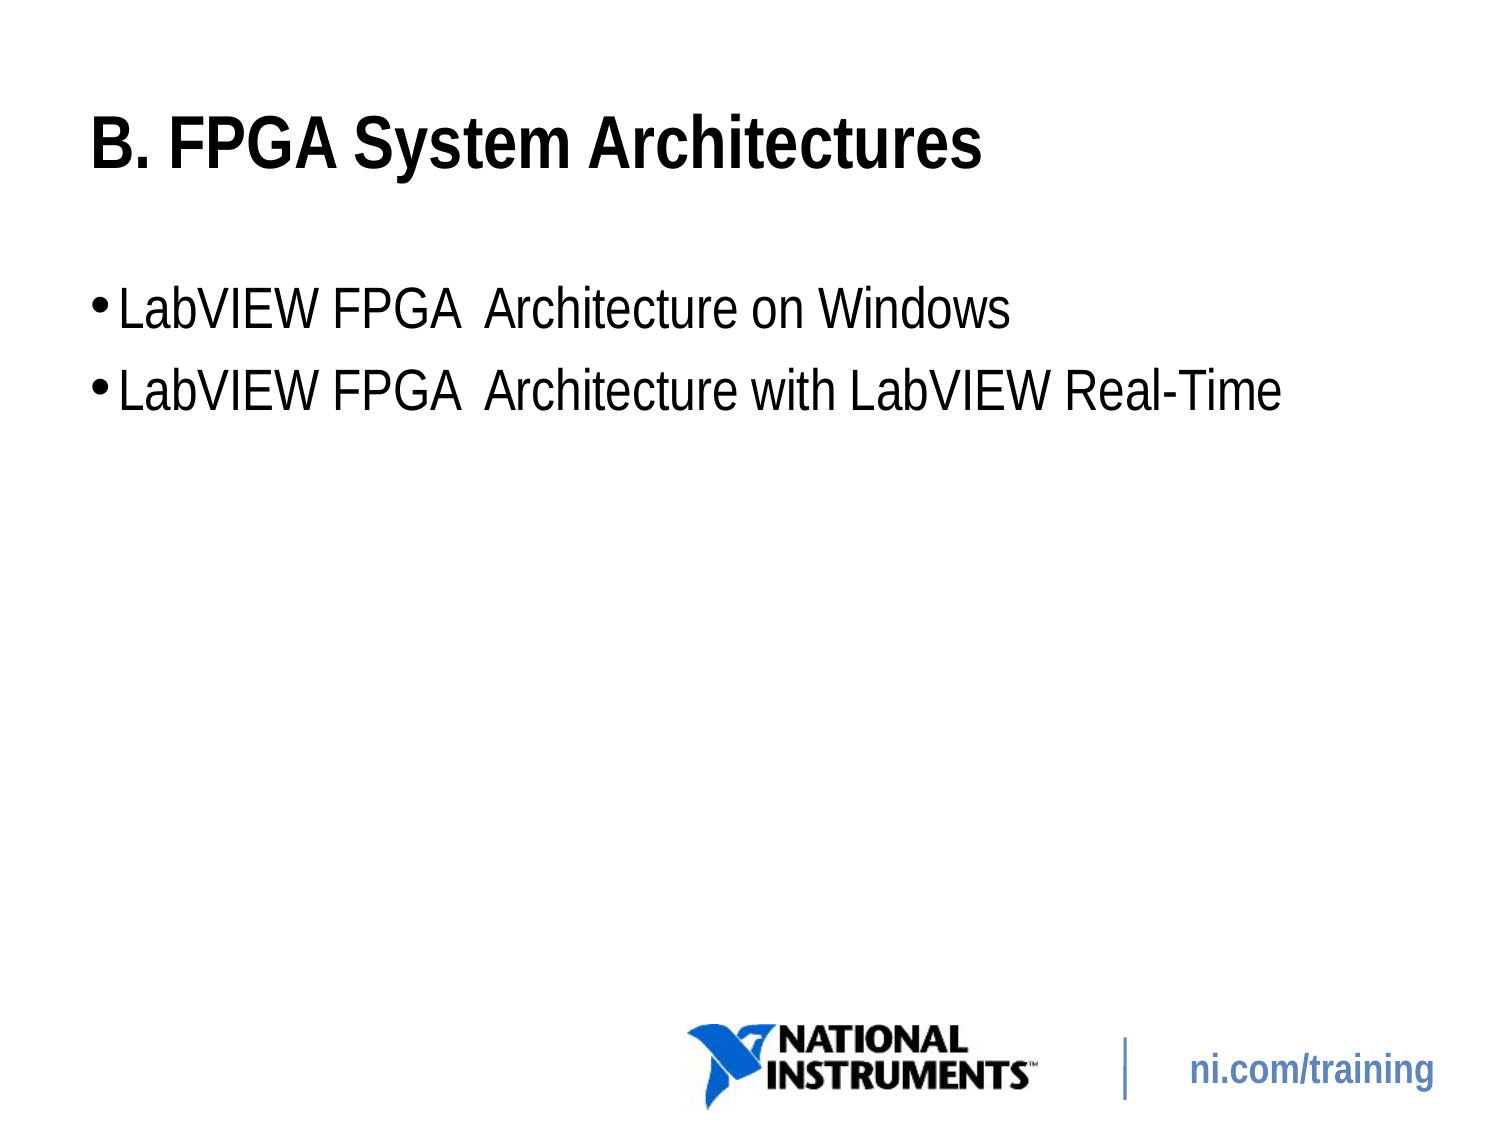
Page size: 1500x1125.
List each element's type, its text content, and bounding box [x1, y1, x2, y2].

list LabVIEW FPGA Architecture on Windows LabVIEW FPGA Architecture with LabVIEW Real-Time [75, 262, 1425, 975]
title B. FPGA System Architectures [75, 45, 1425, 233]
picture [687, 1024, 1038, 1110]
